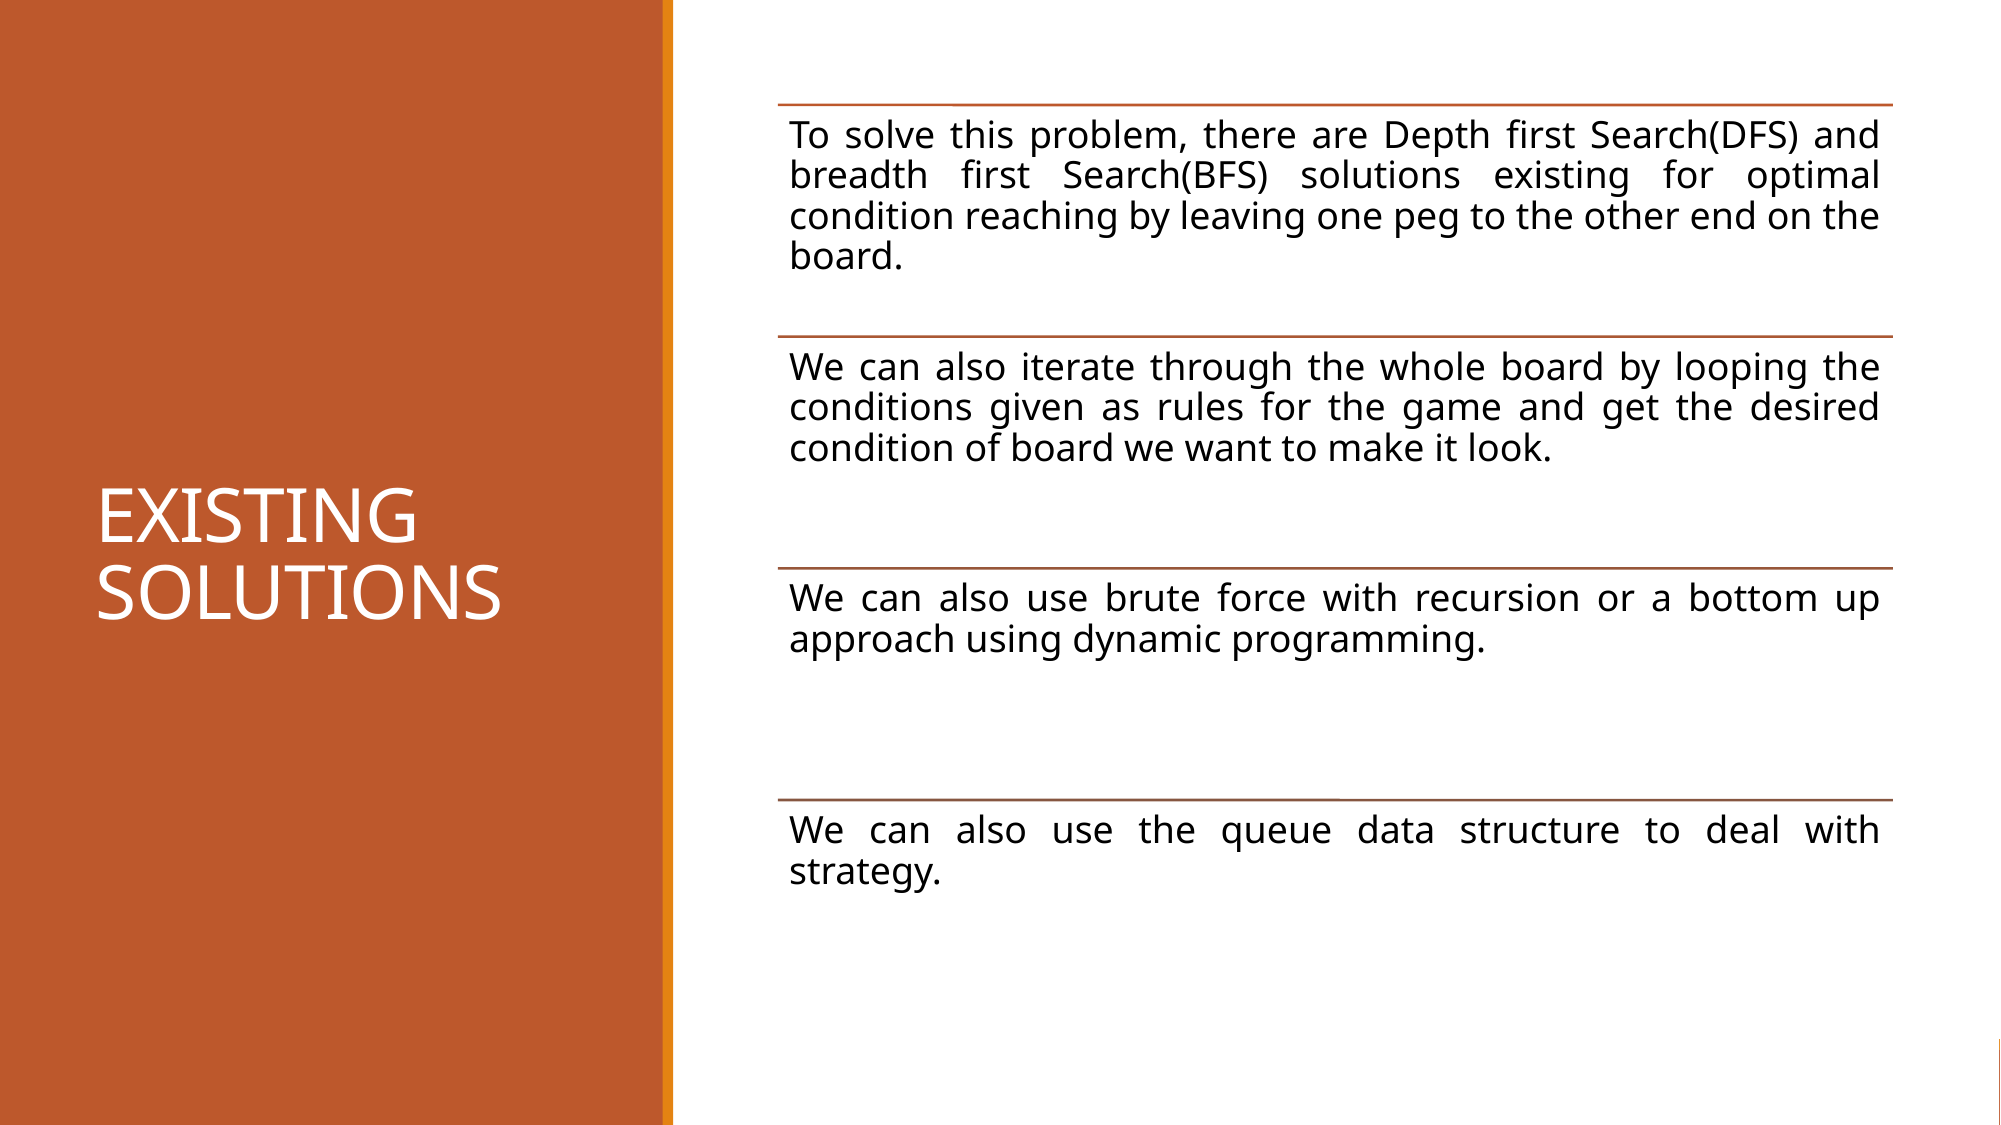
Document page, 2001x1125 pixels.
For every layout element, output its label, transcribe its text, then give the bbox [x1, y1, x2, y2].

text_box [0, 0, 661, 1125]
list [777, 104, 1894, 1033]
title EXISTING SOLUTIONS [80, 84, 587, 1032]
text_box [661, 0, 674, 1125]
text_box [674, 0, 2000, 1125]
